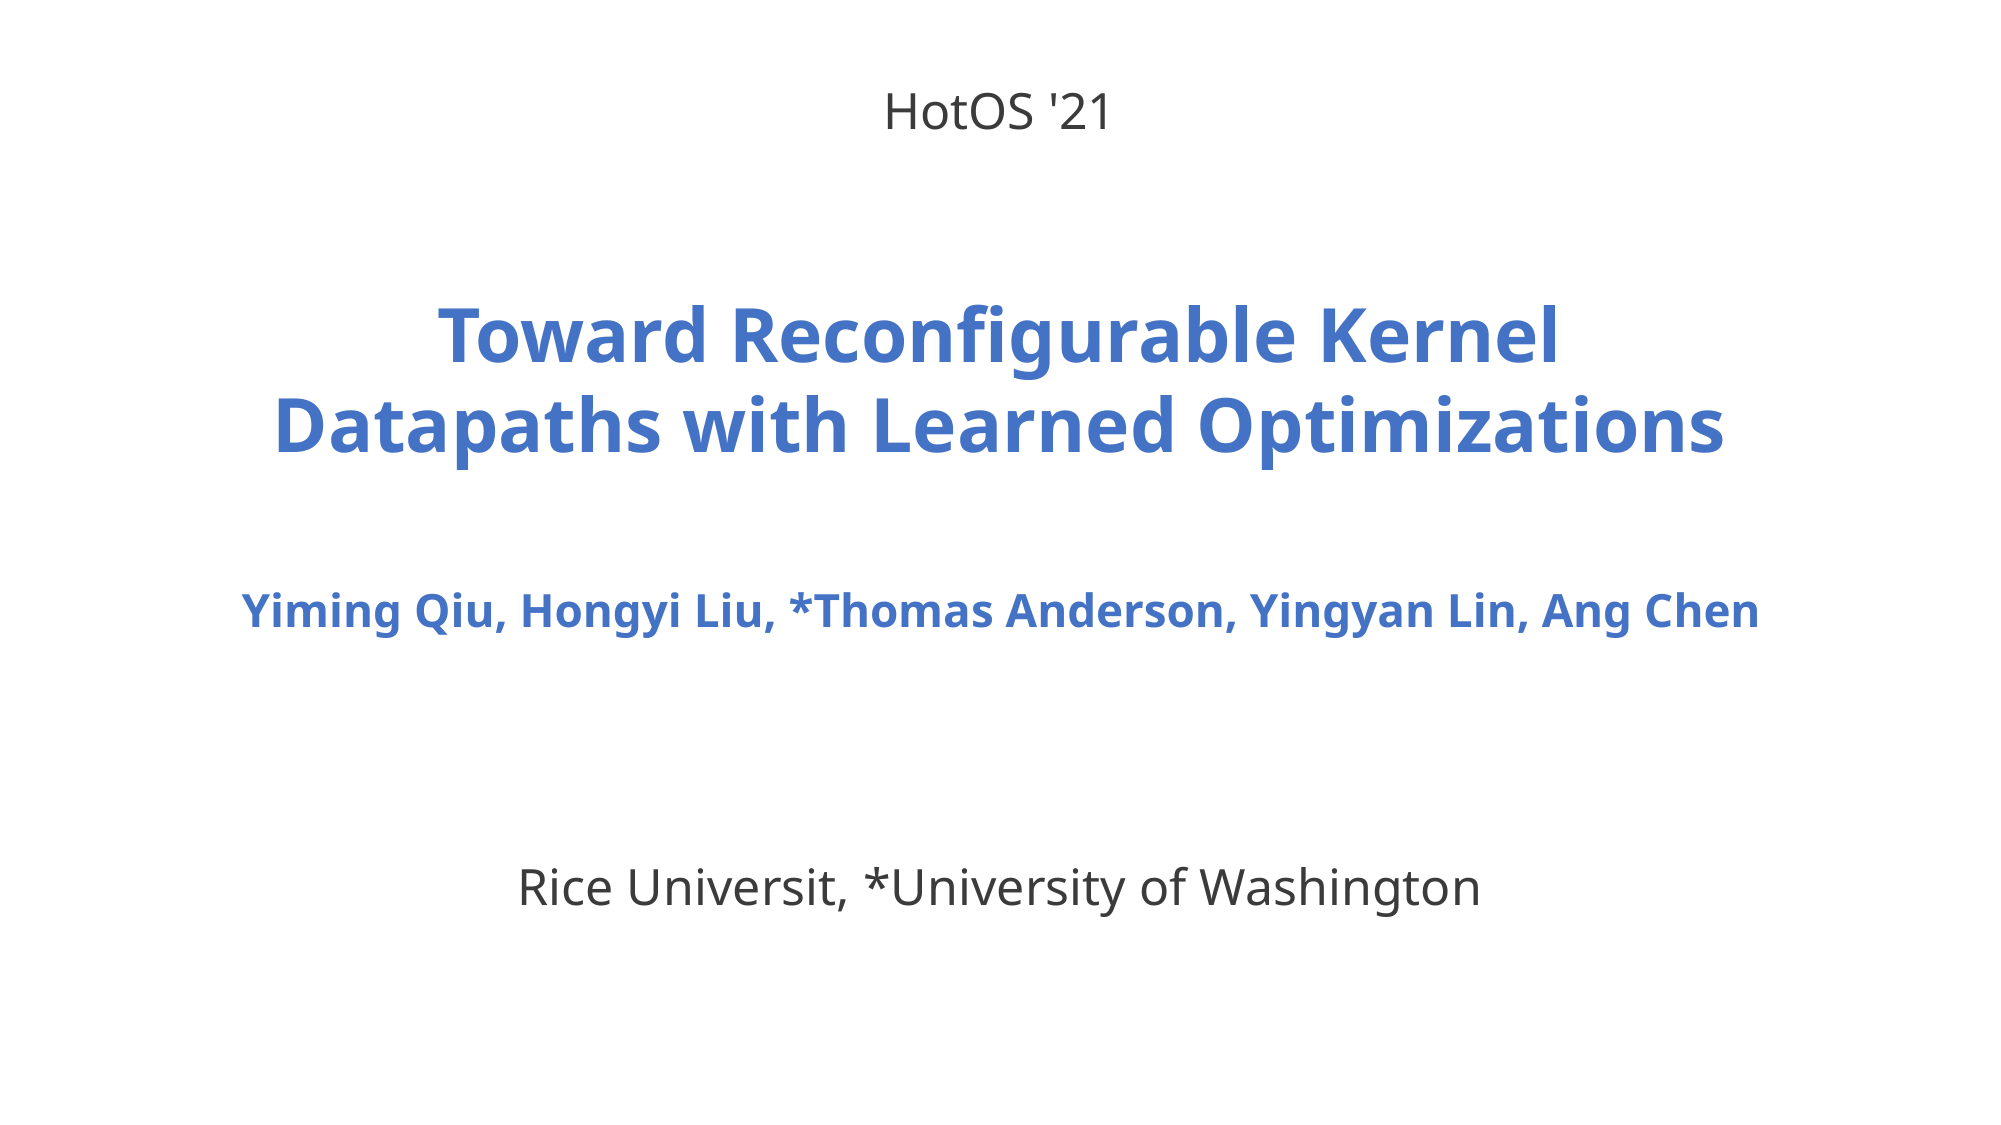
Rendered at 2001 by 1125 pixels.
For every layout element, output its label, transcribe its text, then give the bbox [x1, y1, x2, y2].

text_box Yiming Qiu, Hongyi Liu, *Thomas Anderson, Yingyan Lin, Ang Chen [124, 574, 1878, 644]
text_box Toward Reconfigurable Kernel Datapaths with Learned Optimizations [233, 287, 1767, 468]
text_box Rice Universit, *University of Washington [495, 857, 1505, 923]
text_box HotOS '21 [495, 82, 1505, 147]
